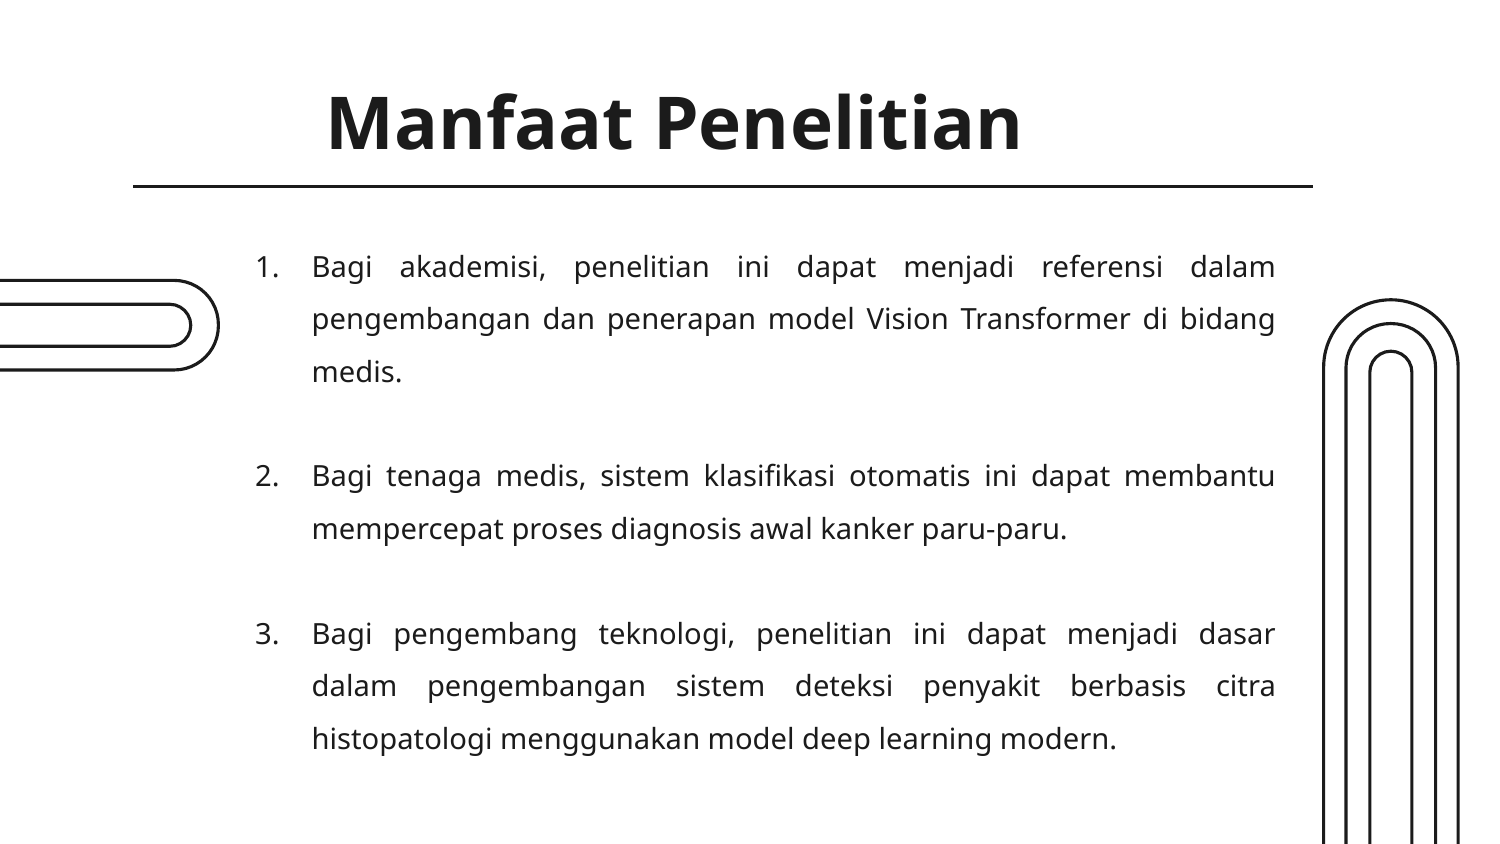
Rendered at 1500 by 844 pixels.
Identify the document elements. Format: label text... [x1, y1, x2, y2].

title Manfaat Penelitian [310, 61, 1190, 171]
subtitle Bagi akademisi, penelitian ini dapat menjadi referensi dalam pengembangan dan penerapan model Vision Transformer di bidang medis. Bagi tenaga medis, sistem klasifikasi otomatis ini dapat membantu mempercepat proses diagnosis awal kanker paru-paru. Bagi pengembang teknologi, penelitian ini dapat menjadi dasar dalam pengembangan sistem deteksi penyakit berbasis citra histopatologi menggunakan model deep learning modern. [240, 215, 1292, 783]
